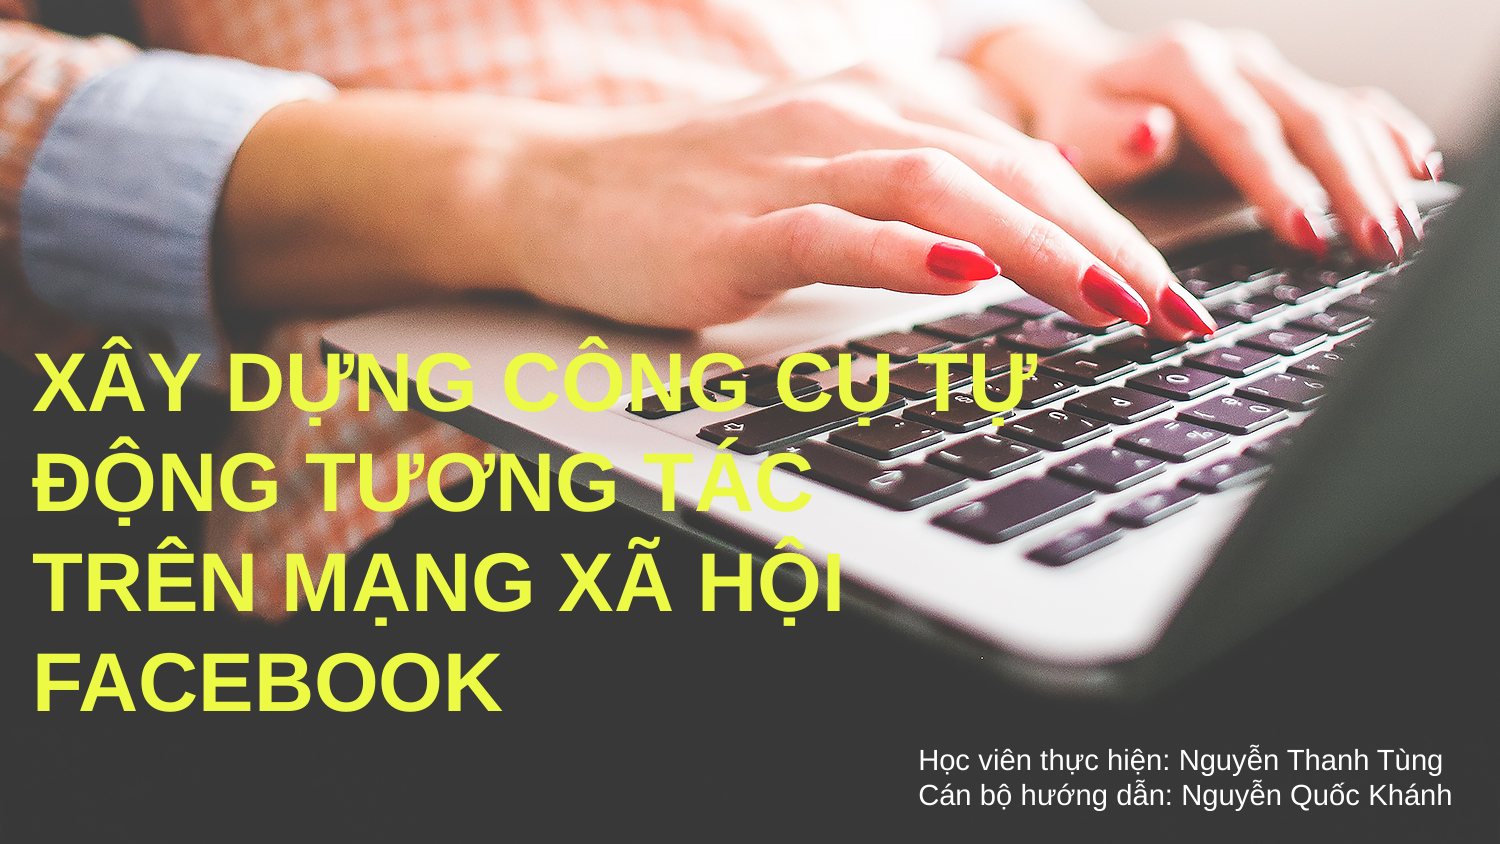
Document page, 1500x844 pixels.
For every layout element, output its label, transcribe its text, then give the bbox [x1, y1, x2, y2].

picture [0, 0, 1500, 844]
list Học viên thực hiện: Nguyễn Thanh Tùng Cán bộ hướng dẫn: Nguyễn Quốc Khánh [903, 728, 1483, 824]
list XÂY DỰNG CÔNG CỤ TỰ ĐỘNG TƯƠNG TÁC TRÊN MẠNG XÃ HỘI FACEBOOK [17, 303, 1059, 753]
